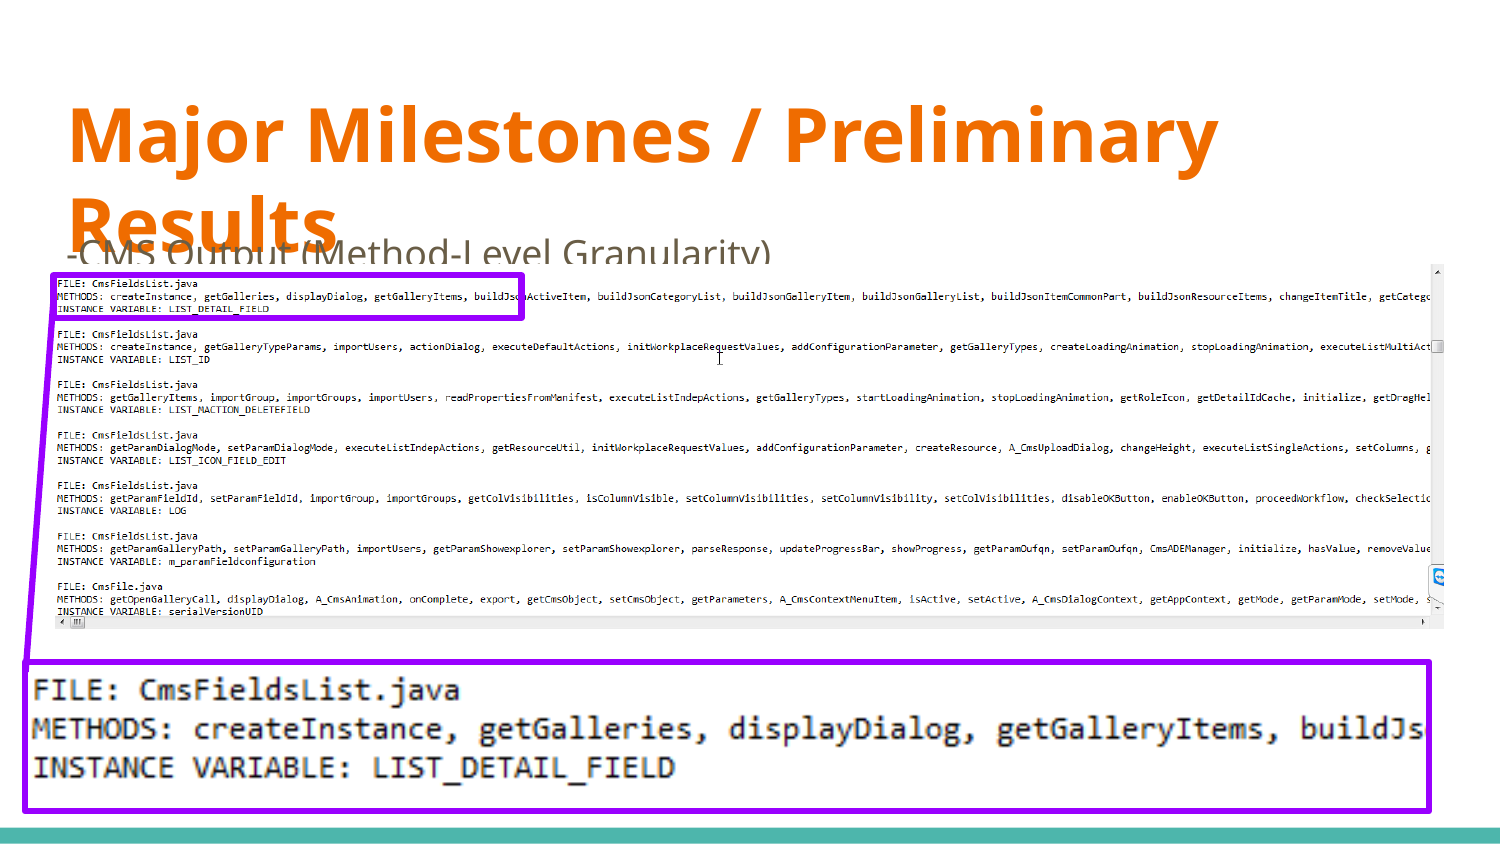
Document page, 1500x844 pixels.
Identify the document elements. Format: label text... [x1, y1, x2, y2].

list -CMS Output (Method-Level Granularity) [58, 629, 1449, 750]
title Major Milestones / Preliminary Results [51, 72, 1449, 189]
picture [55, 264, 1445, 629]
picture [27, 664, 1426, 809]
list -CMS Output (Method-Level Granularity) [51, 207, 1449, 272]
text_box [25, 296, 54, 673]
